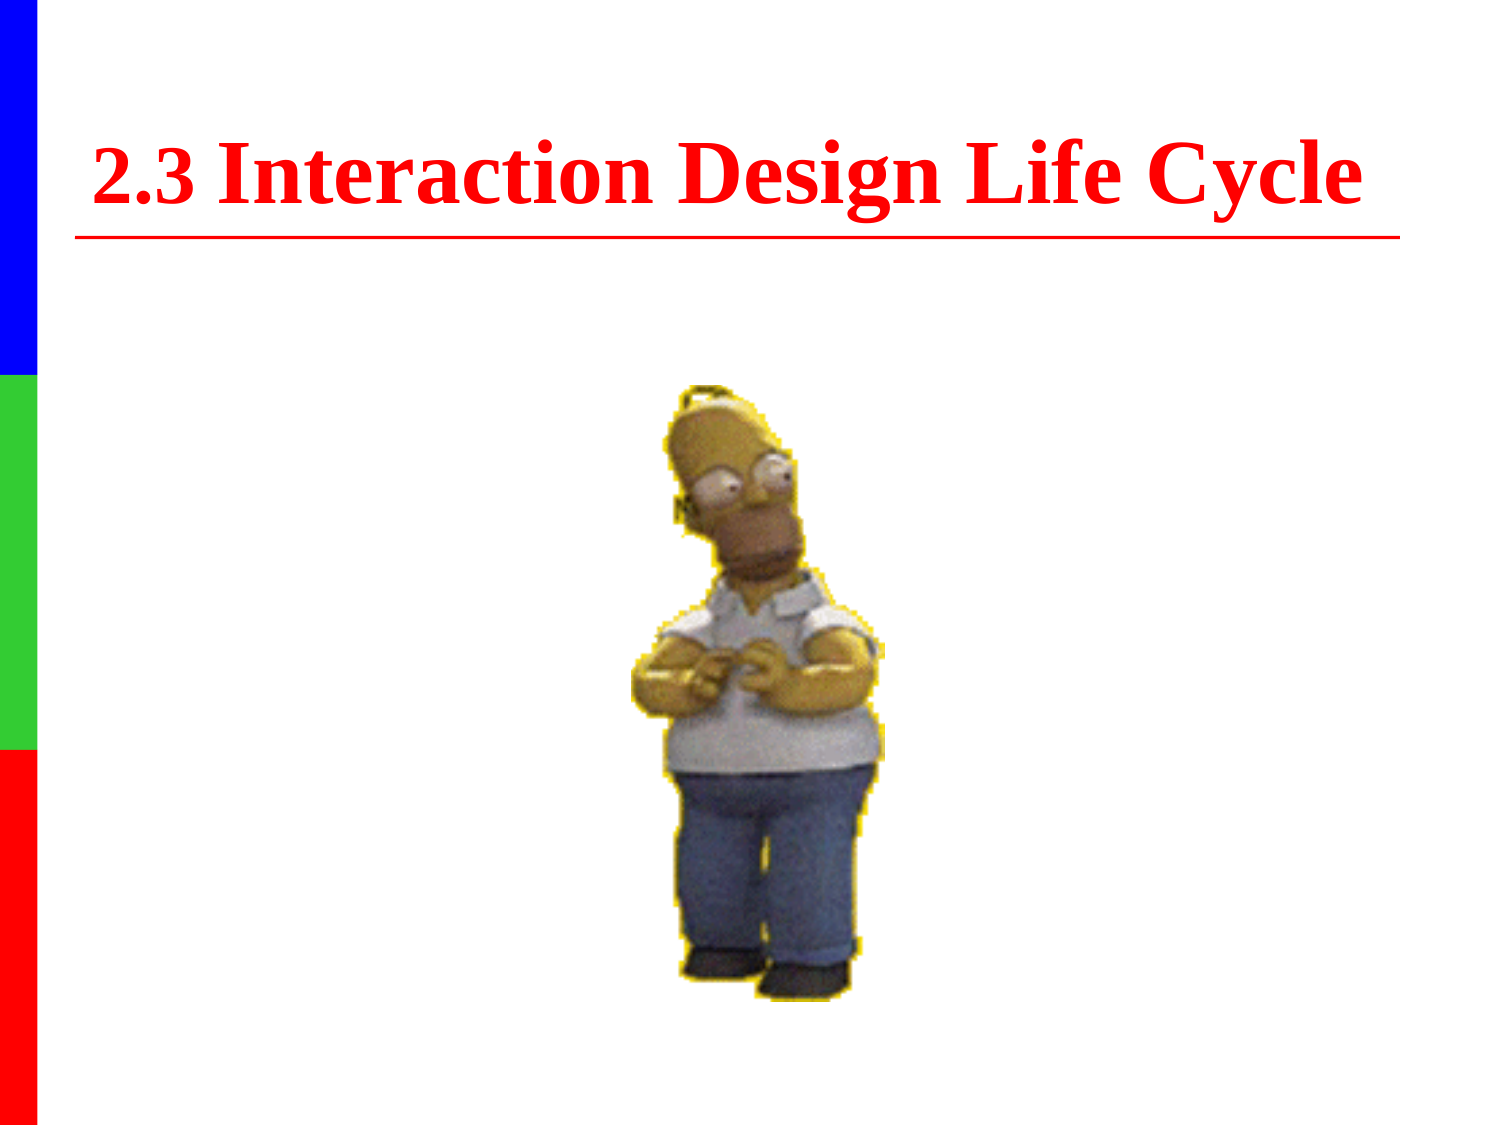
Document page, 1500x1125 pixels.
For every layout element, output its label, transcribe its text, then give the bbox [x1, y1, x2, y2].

title 2.3 Interaction Design Life Cycle [76, 42, 1428, 230]
picture [631, 385, 885, 1002]
